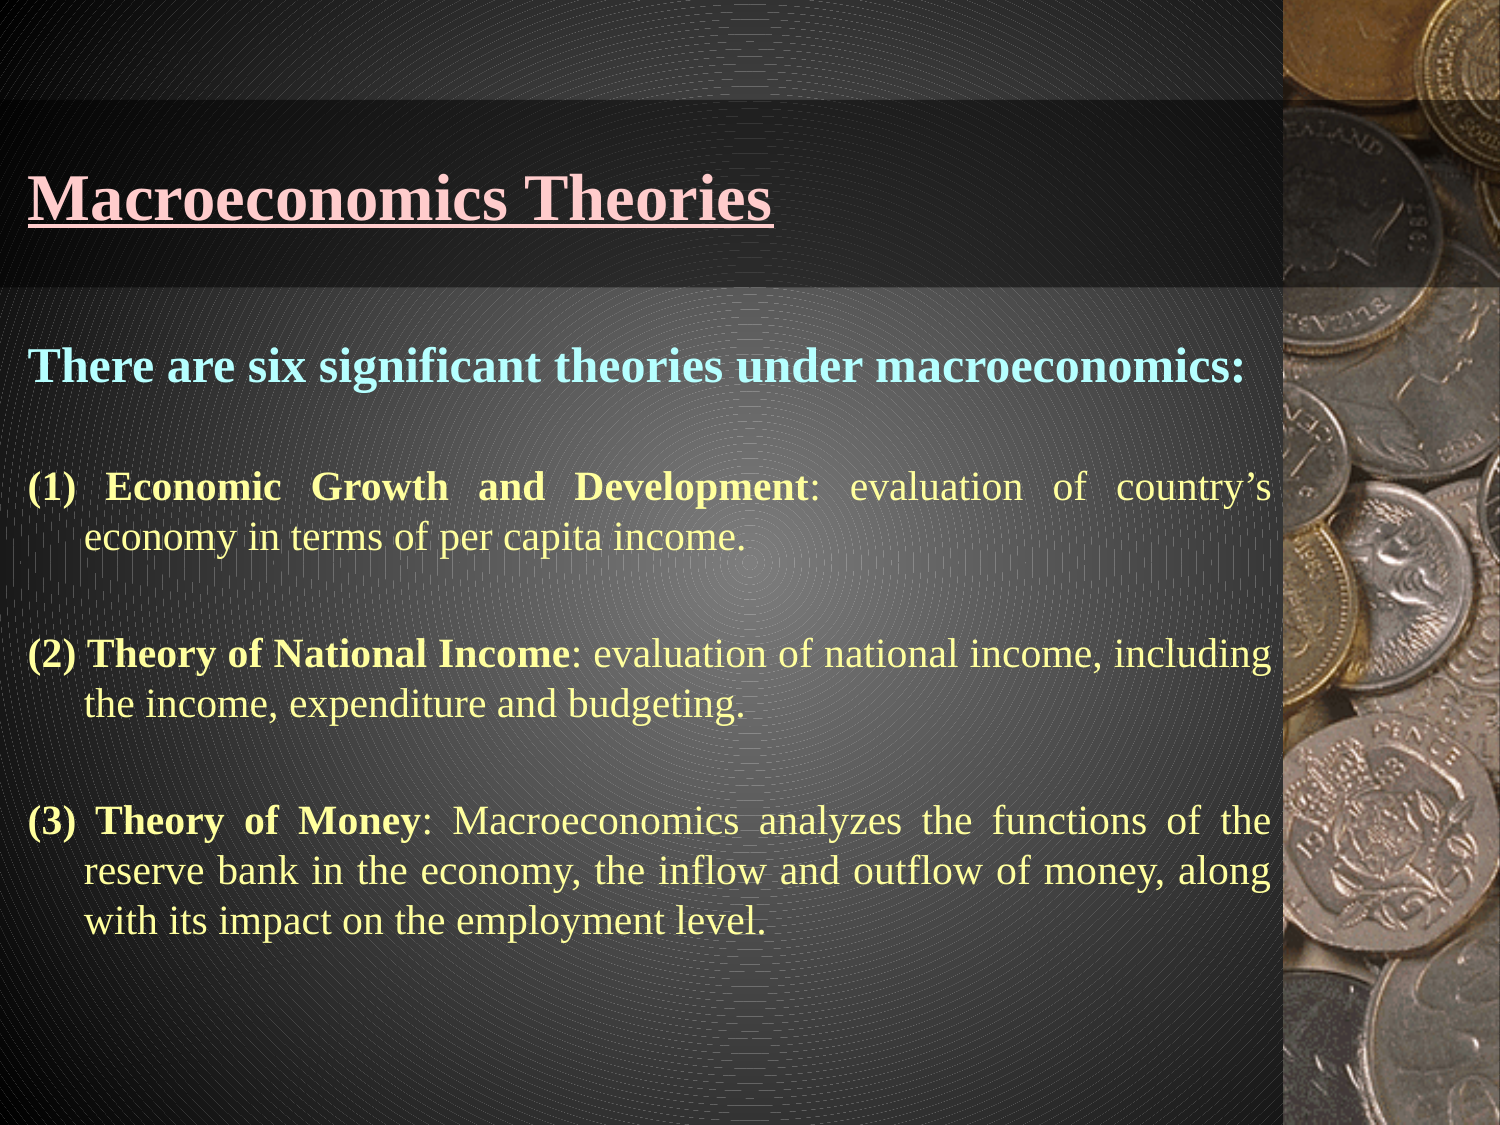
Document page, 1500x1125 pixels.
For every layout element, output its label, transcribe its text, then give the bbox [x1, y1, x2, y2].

title Macroeconomics Theories [12, 99, 1288, 288]
picture [1283, 0, 1500, 1125]
list There are six significant theories under macroeconomics: (1) Economic Growth and Development: evaluation of country’s economy in terms of per capita income. (2) Theory of National Income: evaluation of national income, including the income, expenditure and budgeting. (3) Theory of Money: Macroeconomics analyzes the functions of the reserve bank in the economy, the inflow and outflow of money, along with its impact on the employment level. [12, 324, 1288, 1001]
